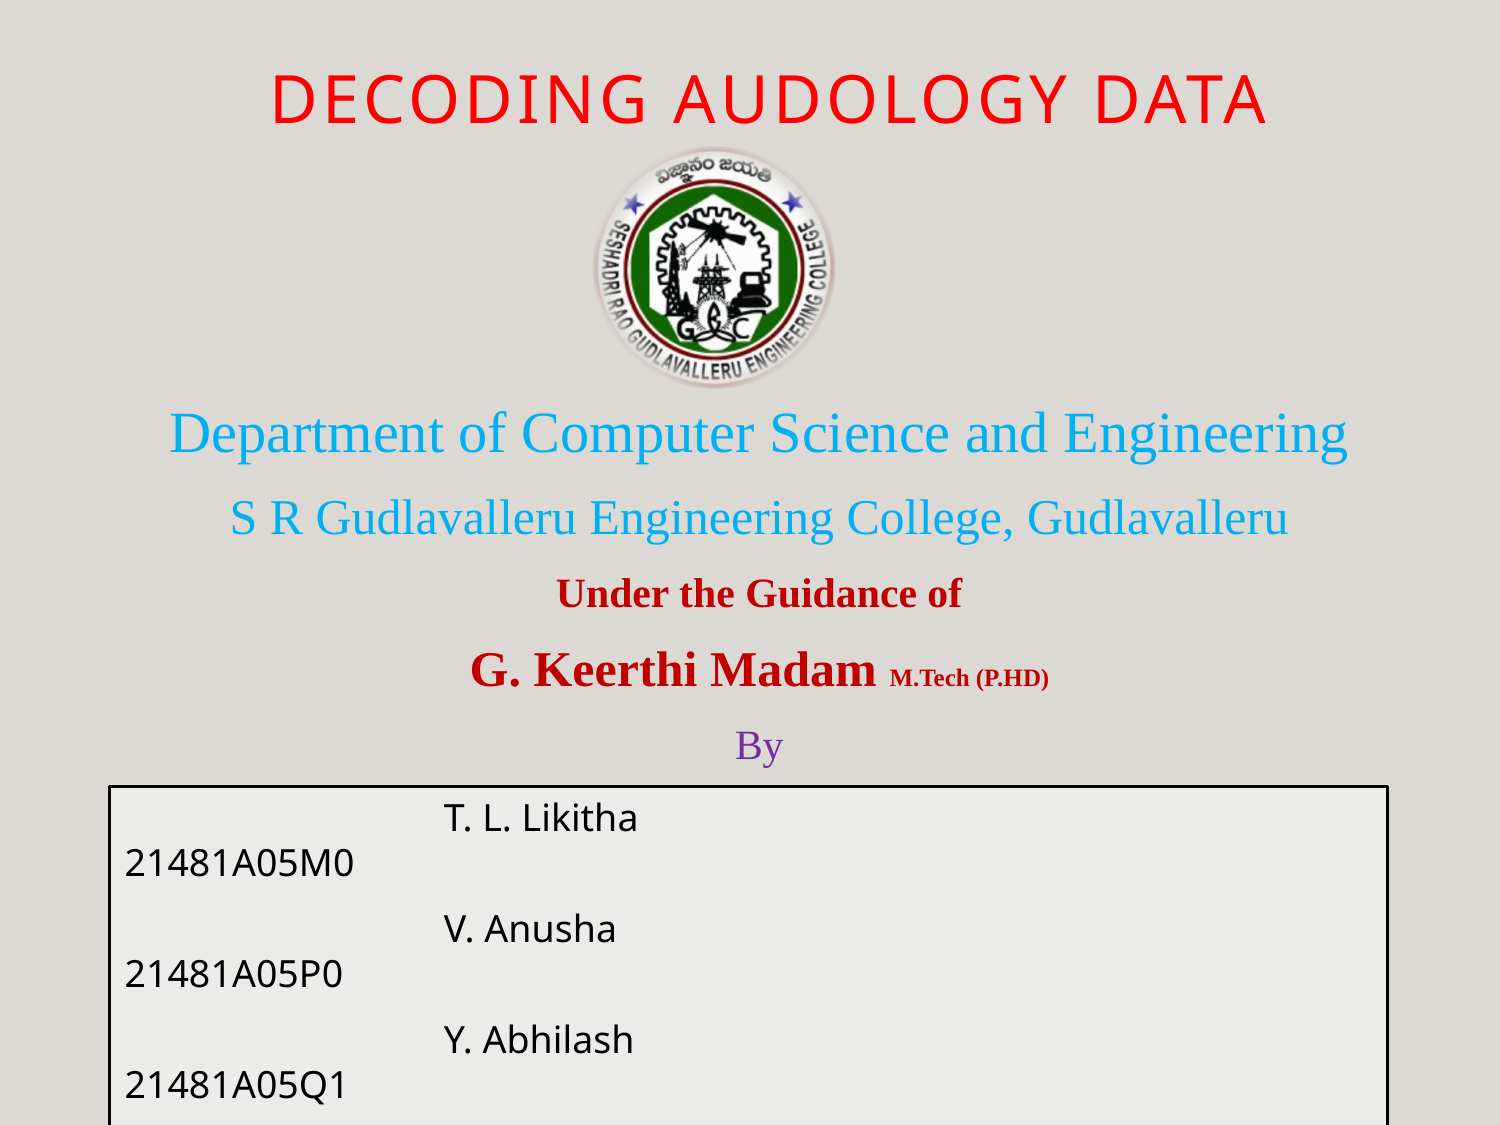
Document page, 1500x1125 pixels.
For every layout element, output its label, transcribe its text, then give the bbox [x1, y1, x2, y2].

subtitle Department of Computer Science and Engineering S R Gudlavalleru Engineering College, Gudlavalleru Under the Guidance of G. Keerthi Madam M.Tech (P.HD) By [140, 386, 1379, 786]
text_box T. L. Likitha 21481A05M0 V. Anusha 21481A05P0 Y. Abhilash 21481A05Q1 V. Grace Vijaya 21481A05O4 [109, 786, 1388, 1125]
title DECODING AUDOLOGY DATA [97, 59, 1441, 144]
picture [584, 137, 846, 399]
